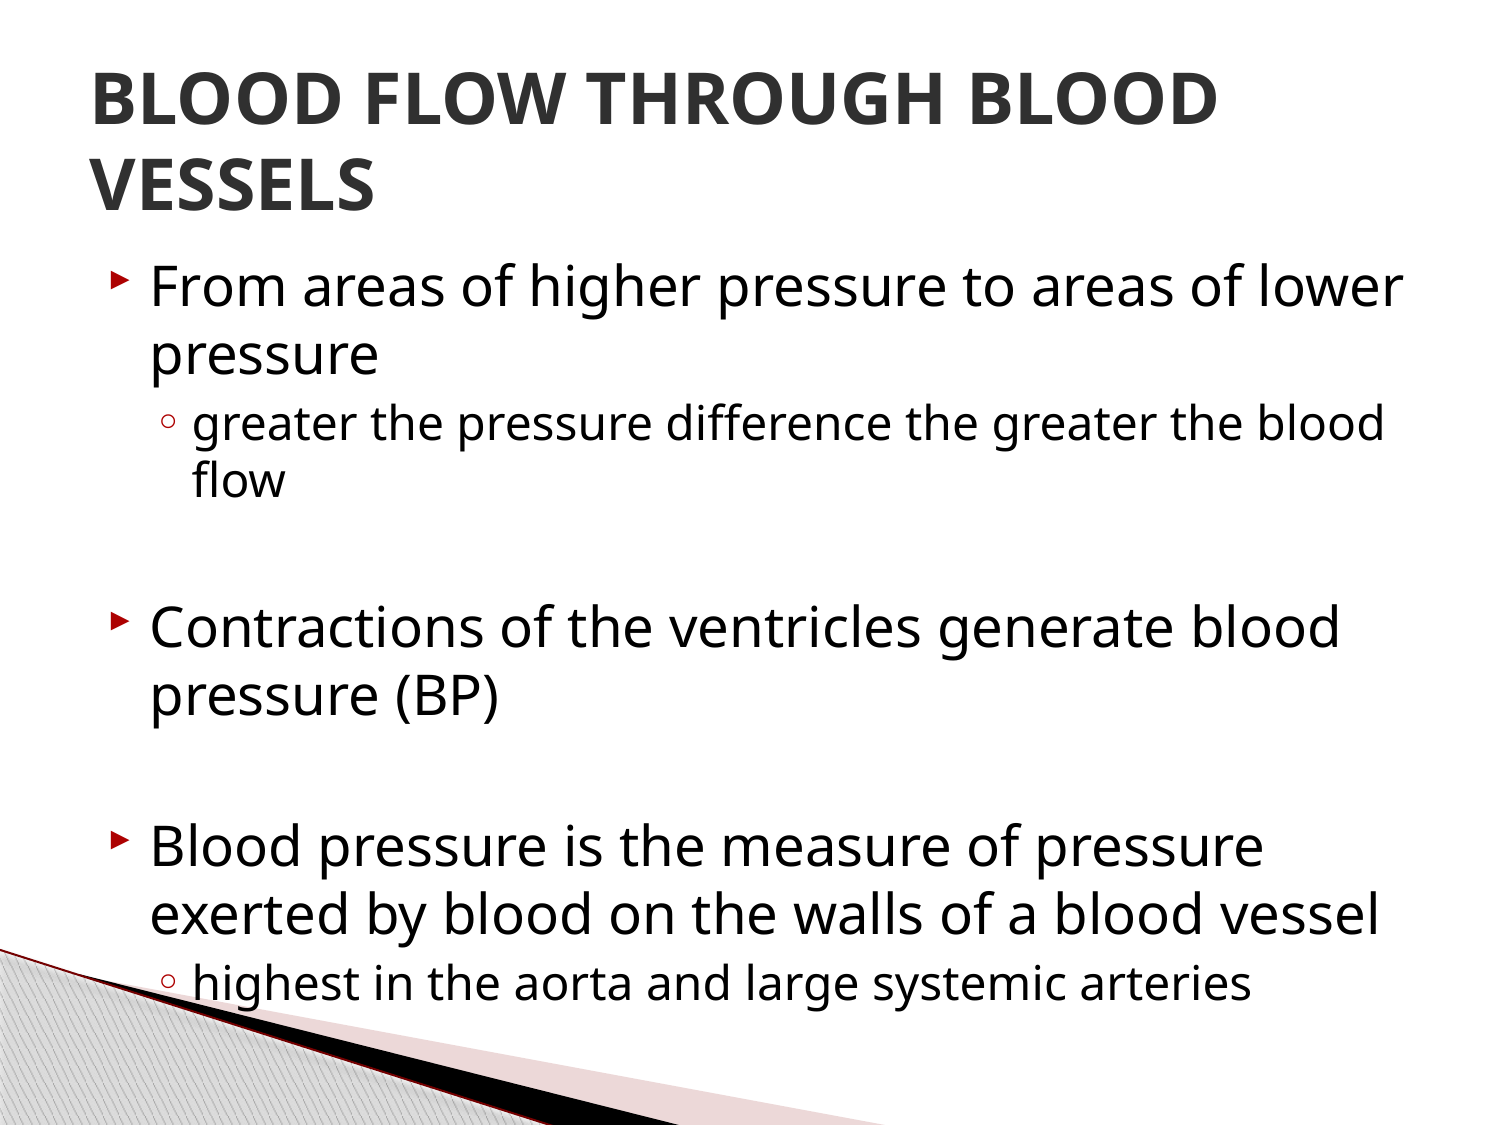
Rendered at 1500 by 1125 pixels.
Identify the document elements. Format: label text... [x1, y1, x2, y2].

title BLOOD FLOW THROUGH BLOOD VESSELS [75, 45, 1425, 233]
list From areas of higher pressure to areas of lower pressure greater the pressure difference the greater the blood flow Contractions of the ventricles generate blood pressure (BP) Blood pressure is the measure of pressure exerted by blood on the walls of a blood vessel highest in the aorta and large systemic arteries [75, 243, 1425, 1025]
